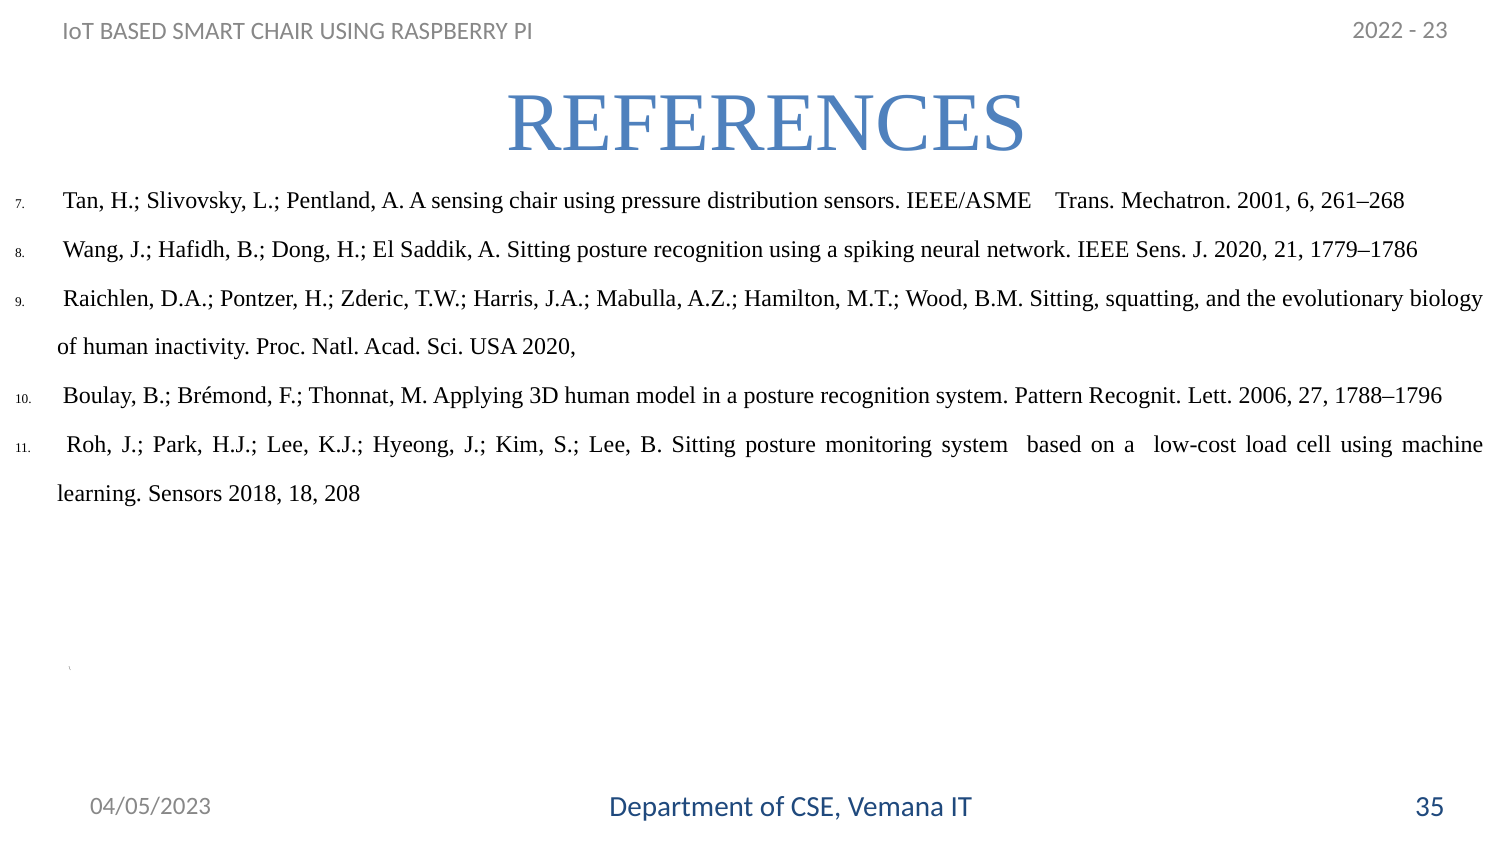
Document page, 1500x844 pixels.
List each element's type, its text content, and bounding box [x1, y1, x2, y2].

text_box 35 [1425, 782, 1460, 827]
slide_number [75, 782, 425, 827]
title REFERENCES [92, 46, 1443, 187]
text_box IoT BASED SMART CHAIR USING RASPBERRY PI [47, 13, 633, 47]
footer Department of CSE, Vemana IT [512, 782, 988, 827]
slide_number 36 [1074, 782, 1425, 827]
list Tan, H.; Slivovsky, L.; Pentland, A. A sensing chair using pressure distribution sensors. IEEE/ASME Trans. Mechatron. 2001, 6, 261–268 Wang, J.; Hafidh, B.; Dong, H.; El Saddik, A. Sitting posture recognition using a spiking neural network. IEEE Sens. J. 2020, 21, 1779–1786 Raichlen, D.A.; Pontzer, H.; Zderic, T.W.; Harris, J.A.; Mabulla, A.Z.; Hamilton, M.T.; Wood, B.M. Sitting, squatting, and the evolutionary biology of human inactivity. Proc. Natl. Acad. Sci. USA 2020, Boulay, B.; Brémond, F.; Thonnat, M. Applying 3D human model in a posture recognition system. Pattern Recognit. Lett. 2006, 27, 1788–1796 Roh, J.; Park, H.J.; Lee, K.J.; Hyeong, J.; Kim, S.; Lee, B. Sitting posture monitoring system based on a low-cost load cell using machine learning. Sensors 2018, 18, 208 \ [0, 156, 1500, 755]
text_box 2022 - 23 [1337, 0, 1500, 58]
